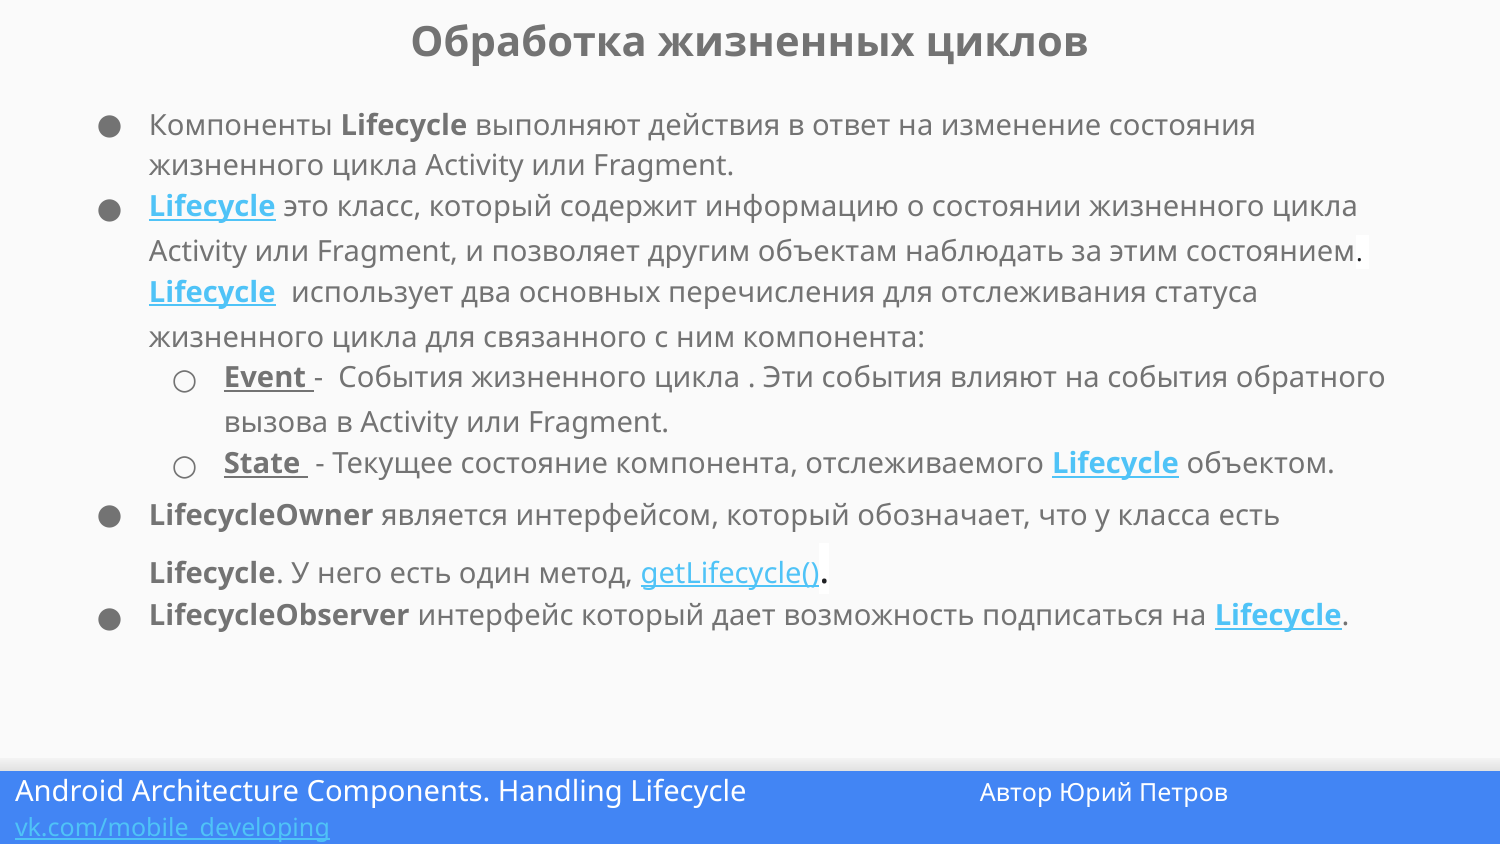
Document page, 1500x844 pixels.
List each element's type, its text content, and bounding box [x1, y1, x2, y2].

text_box Компоненты Lifecycle выполняют действия в ответ на изменение состояния жизненного цикла Activity или Fragment. Lifecycle это класс, который содержит информацию о состоянии жизненного цикла Activity или Fragment, и позволяет другим объектам наблюдать за этим состоянием. Lifecycle использует два основных перечисления для отслеживания статуса жизненного цикла для связанного с ним компонента: Event - События жизненного цикла . Эти события влияют на события обратного вызова в Activity или Fragment. State - Текущее состояние компонента, отслеживаемого Lifecycle объектом. LifecycleOwner является интерфейсом, который обозначает, что у класса есть Lifecycle. У него есть один метод, getLifecycle(). LifecycleObserver интерфейс который дает возможность подписаться на Lifecycle. [58, 85, 1418, 771]
list Android Architecture Components. Handling Lifecycle Автор Юрий Петров vk.com/mobile_developing [0, 770, 1500, 844]
text_box Обработка жизненных циклов [0, 0, 1500, 70]
